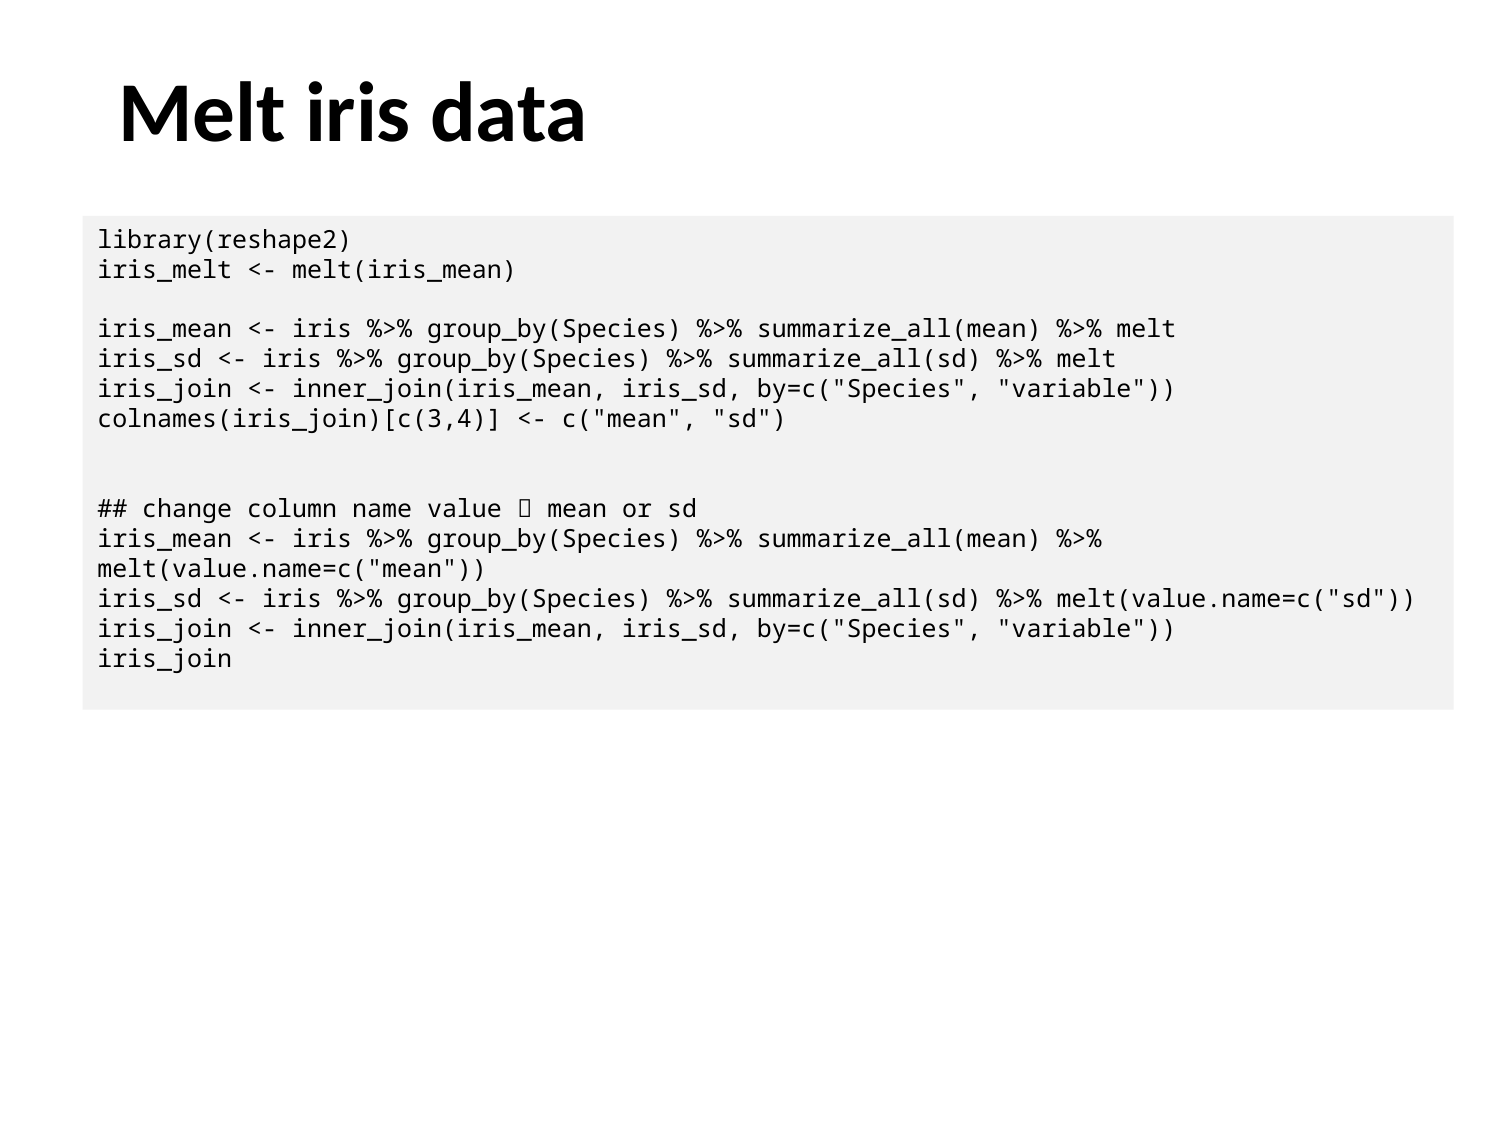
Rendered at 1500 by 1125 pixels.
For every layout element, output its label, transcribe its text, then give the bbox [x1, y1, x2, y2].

title Melt iris data [103, 59, 1397, 168]
text_box library(reshape2) iris_melt <- melt(iris_mean) iris_mean <- iris %>% group_by(Species) %>% summarize_all(mean) %>% melt iris_sd <- iris %>% group_by(Species) %>% summarize_all(sd) %>% melt iris_join <- inner_join(iris_mean, iris_sd, by=c("Species", "variable")) colnames(iris_join)[c(3,4)] <- c("mean", "sd") ## change column name value  mean or sd iris_mean <- iris %>% group_by(Species) %>% summarize_all(mean) %>% melt(value.name=c("mean")) iris_sd <- iris %>% group_by(Species) %>% summarize_all(sd) %>% melt(value.name=c("sd")) iris_join <- inner_join(iris_mean, iris_sd, by=c("Species", "variable")) iris_join [82, 215, 1454, 710]
